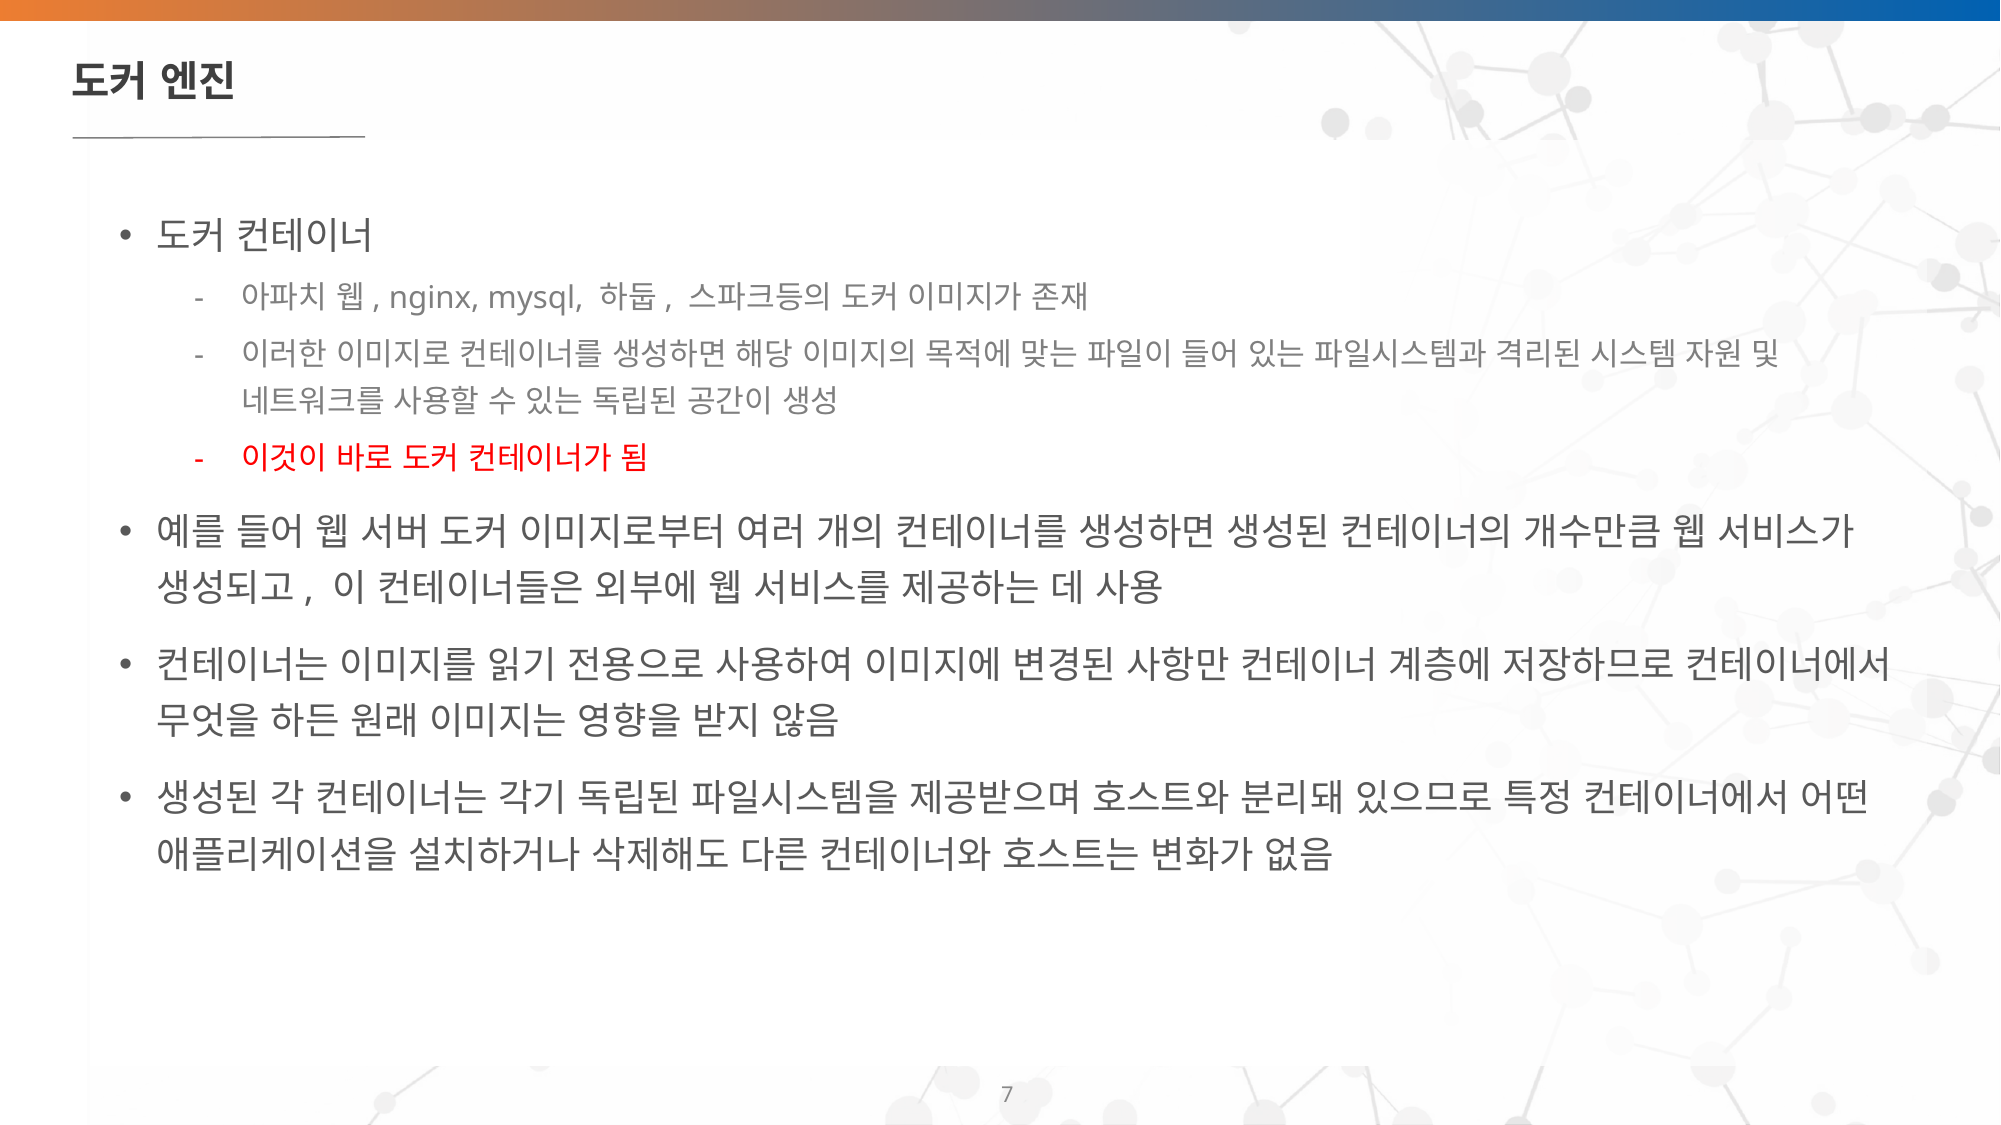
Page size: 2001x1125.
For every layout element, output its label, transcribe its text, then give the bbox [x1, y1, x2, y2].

title 도커 엔진 [56, 49, 1162, 117]
slide_number ‹#› [782, 1065, 1233, 1125]
list 도커 컨테이너 아파치 웹, nginx, mysql, 하둡, 스파크등의 도커 이미지가 존재 이러한 이미지로 컨테이너를 생성하면 해당 이미지의 목적에 맞는 파일이 들어 있는 파일시스템과 격리된 시스템 자원 및 네트워크를 사용할 수 있는 독립된 공간이 생성 이것이 바로 도커 컨테이너가 됨 예를 들어 웹 서버 도커 이미지로부터 여러 개의 컨테이너를 생성하면 생성된 컨테이너의 개수만큼 웹 서비스가 생성되고, 이 컨테이너들은 외부에 웹 서비스를 제공하는 데 사용 컨테이너는 이미지를 읽기 전용으로 사용하여 이미지에 변경된 사항만 컨테이너 계층에 저장하므로 컨테이너에서 무엇을 하든 원래 이미지는 영향을 받지 않음 생성된 각 컨테이너는 각기 독립된 파일시스템을 제공받으며 호스트와 분리돼 있으므로 특정 컨테이너에서 어떤 애플리케이션을 설치하거나 삭제해도 다른 컨테이너와 호스트는 변화가 없음 [104, 193, 1911, 1035]
